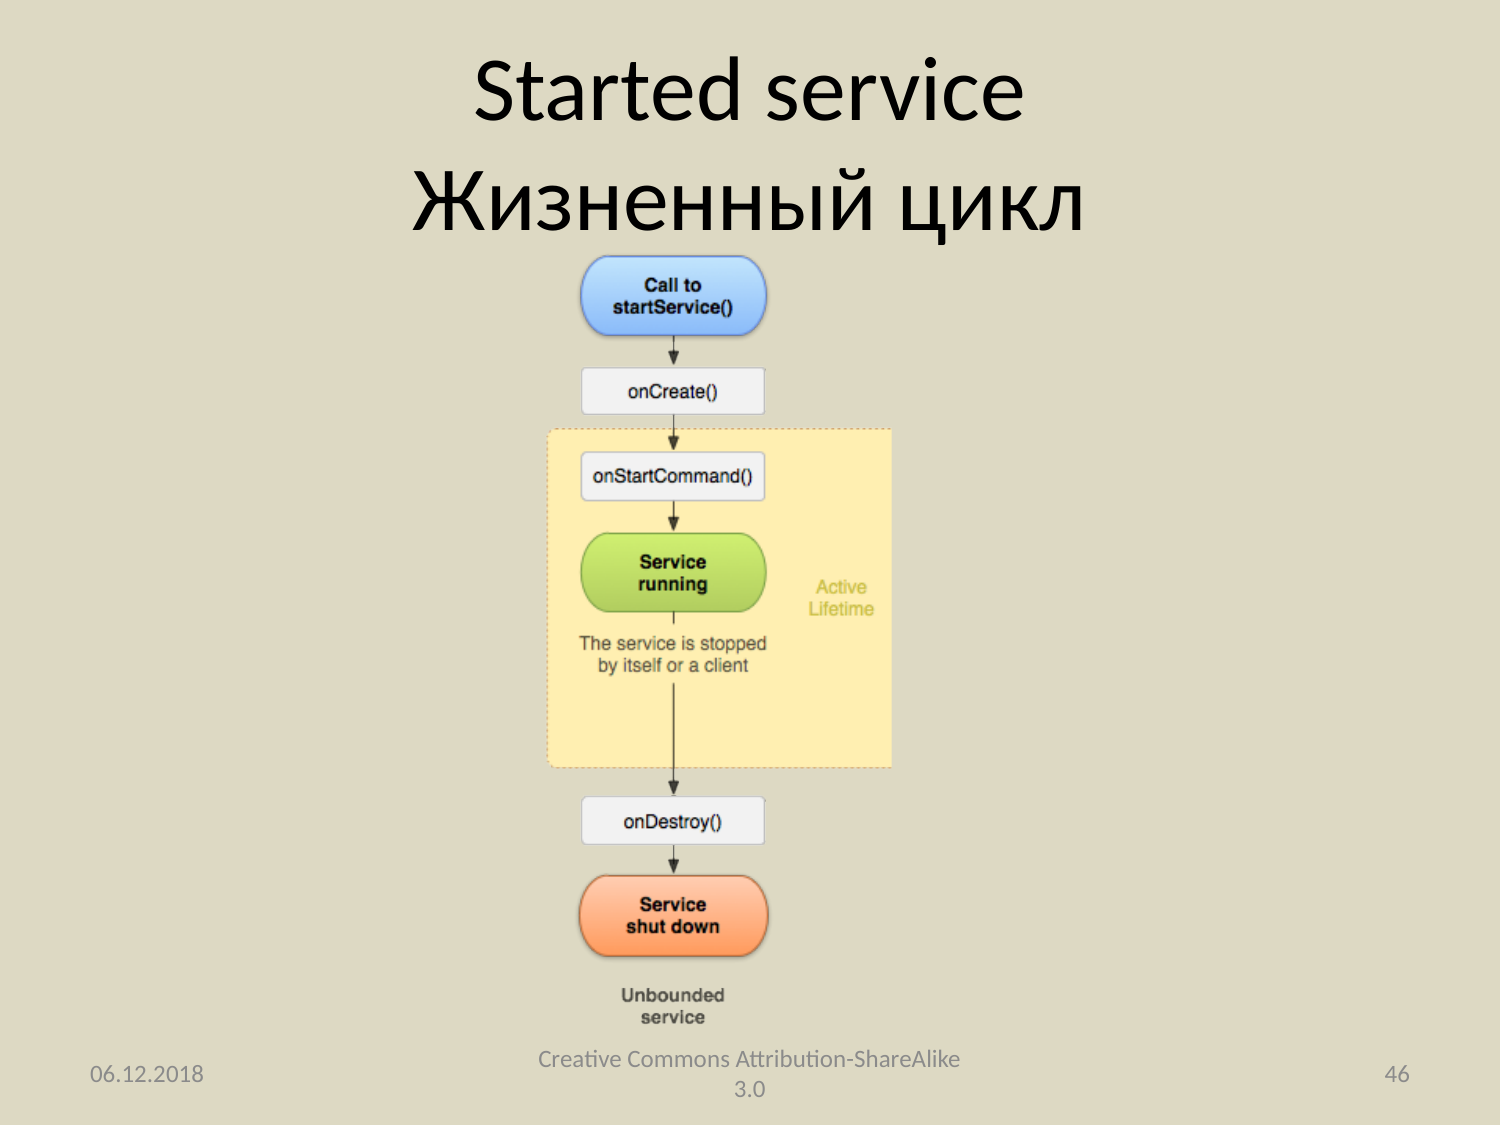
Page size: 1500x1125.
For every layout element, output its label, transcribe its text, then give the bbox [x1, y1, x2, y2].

title Started service Жизненный цикл [74, 44, 1426, 233]
slide_number 46 [1074, 1042, 1425, 1103]
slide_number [75, 1042, 425, 1103]
footer Creative Commons Attribution-ShareAlike 3.0 [512, 1042, 988, 1103]
picture [537, 242, 892, 1036]
